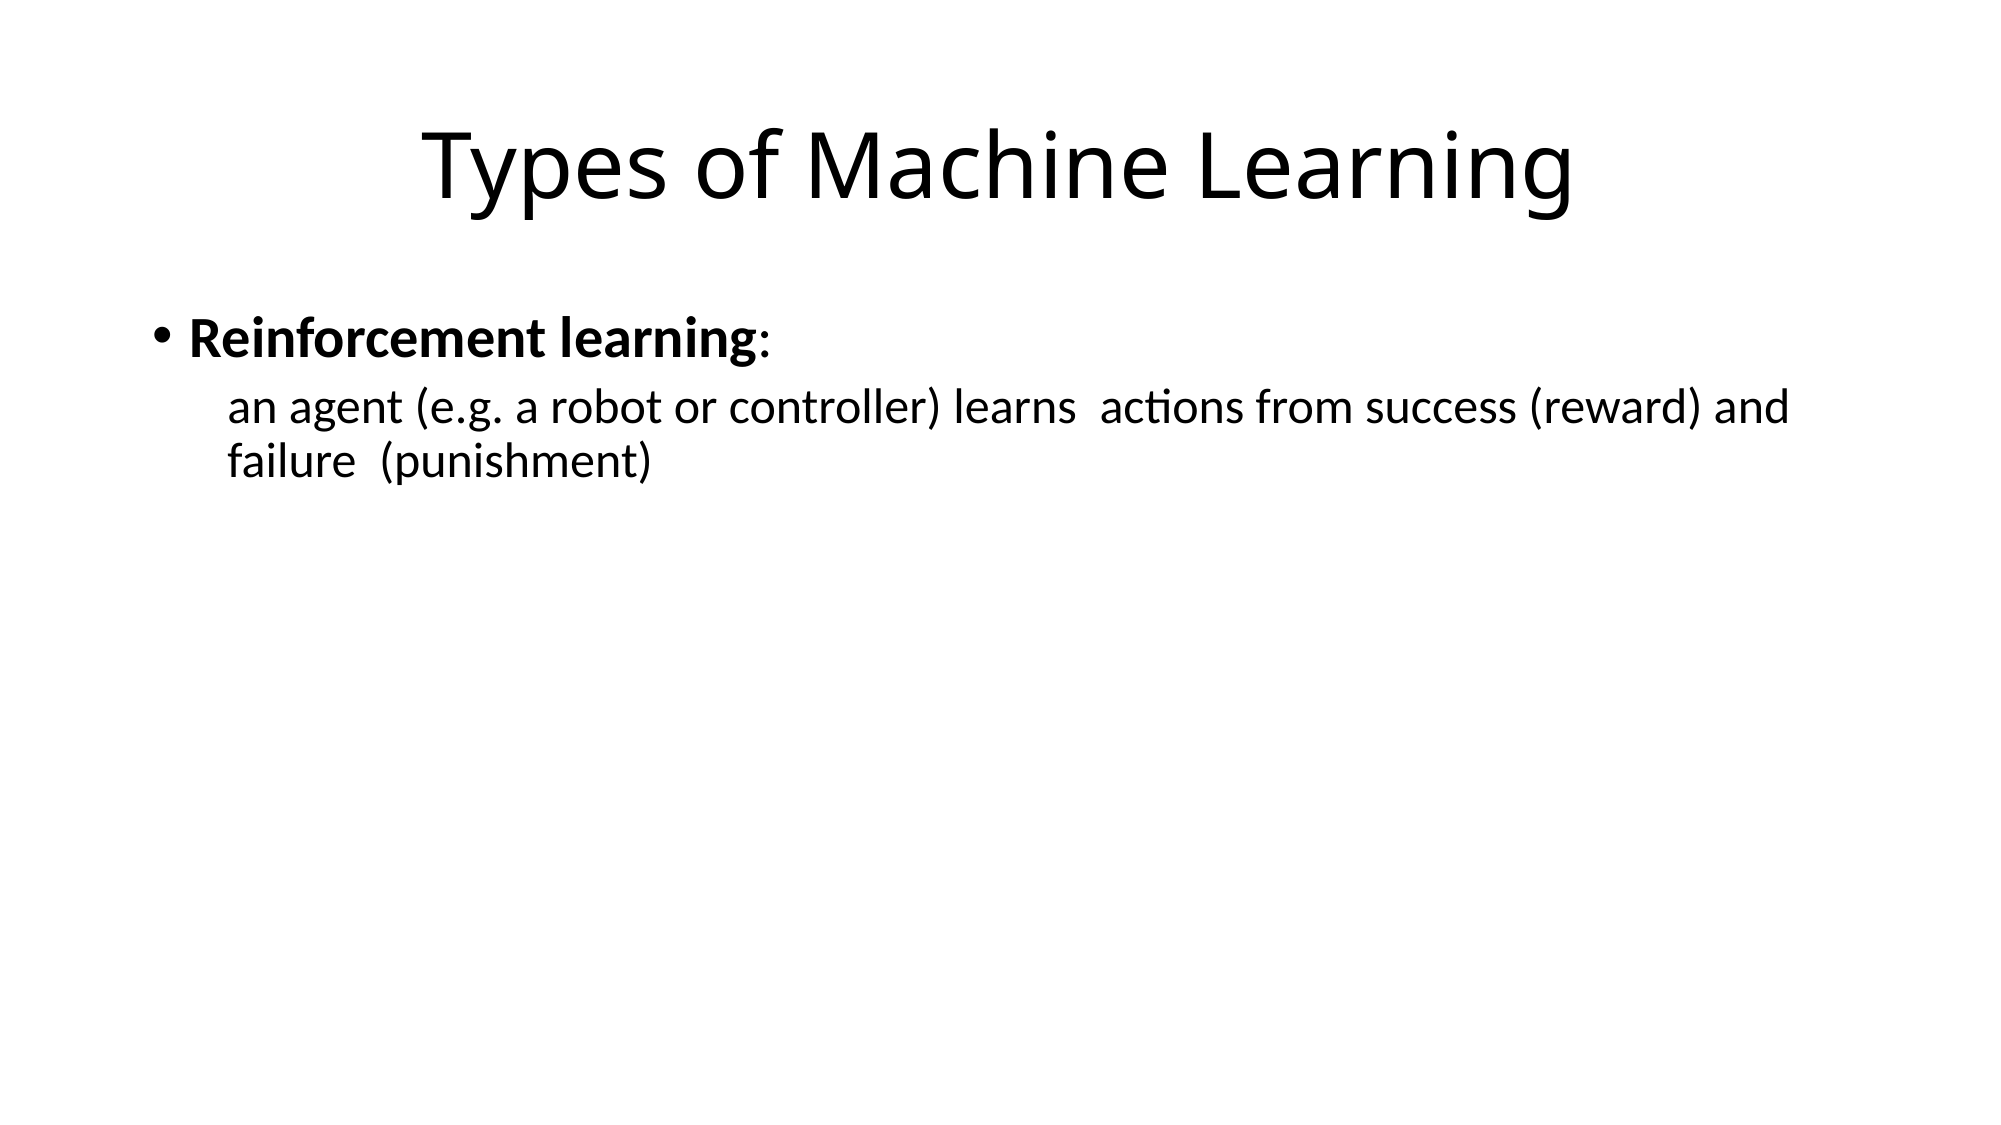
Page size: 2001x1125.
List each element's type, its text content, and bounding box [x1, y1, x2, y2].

list Reinforcement learning: an agent (e.g. a robot or controller) learns actions from success (reward) and failure (punishment) [137, 299, 1863, 1014]
title Types of Machine Learning [137, 59, 1863, 278]
